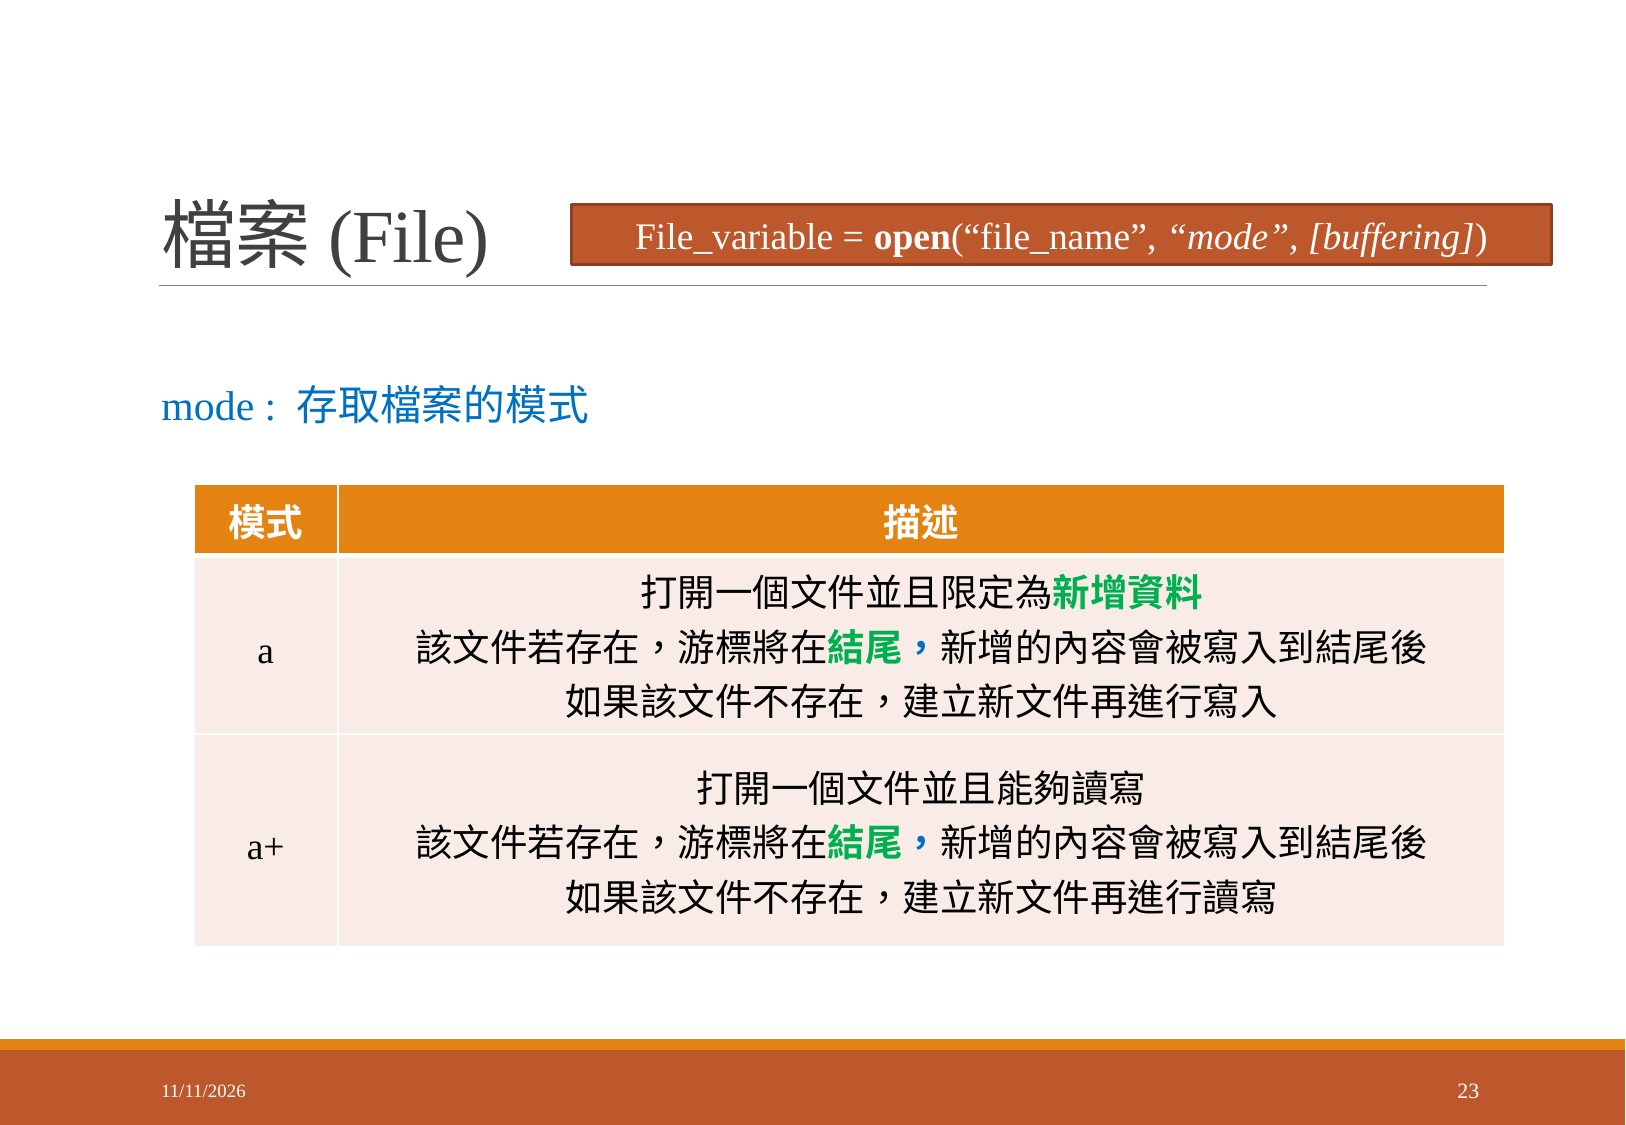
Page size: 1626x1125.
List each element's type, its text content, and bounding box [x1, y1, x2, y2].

table_header 描述 [339, 485, 1504, 553]
text_box File_variable = open(“file_name”, “mode”, [buffering]) [570, 203, 1553, 266]
table_cell a [195, 558, 337, 733]
table_cell 打開一個文件並且能夠讀寫 該文件若存在，游標將在結尾，新增的內容會被寫入到結尾後 如果該文件不存在，建立新文件再進行讀寫 [339, 735, 1504, 946]
list mode : 存取檔案的模式 [146, 302, 1586, 1039]
table_cell a+ [195, 735, 337, 946]
slide_number 23 [1319, 1059, 1495, 1120]
table_cell 打開一個文件並且限定為新增資料 該文件若存在，游標將在結尾，新增的內容會被寫入到結尾後 如果該文件不存在，建立新文件再進行寫入 [339, 558, 1504, 733]
table_header 模式 [195, 485, 337, 553]
title 檔案(File) [146, 47, 1487, 285]
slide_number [146, 1059, 476, 1120]
